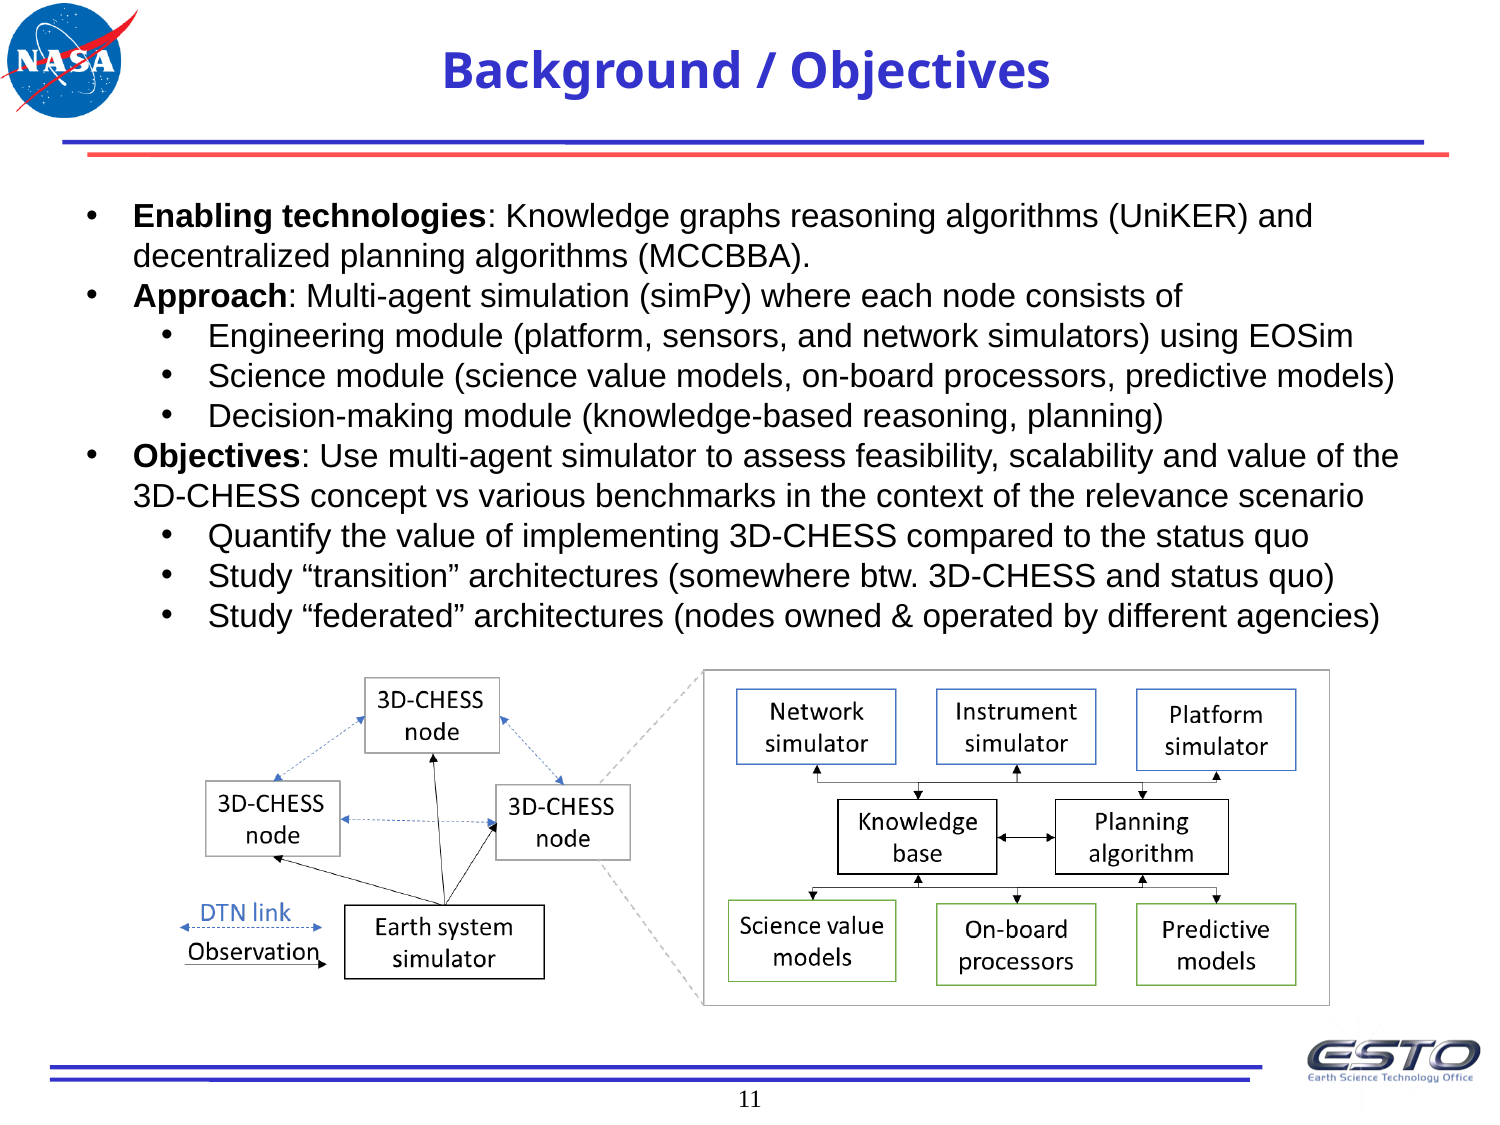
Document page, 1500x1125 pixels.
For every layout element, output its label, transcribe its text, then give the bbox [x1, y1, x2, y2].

picture [1287, 1010, 1500, 1118]
text_box Enabling technologies: Knowledge graphs reasoning algorithms (UniKER) and decentralized planning algorithms (MCCBBA). Approach: Multi-agent simulation (simPy) where each node consists of Engineering module (platform, sensors, and network simulators) using EOSim Science module (science value models, on-board processors, predictive models) Decision-making module (knowledge-based reasoning, planning) Objectives: Use multi-agent simulator to assess feasibility, scalability and value of the 3D-CHESS concept vs various benchmarks in the context of the relevance scenario Quantify the value of implementing 3D-CHESS compared to the status quo Study “transition” architectures (somewhere btw. 3D-CHESS and status quo) Study “federated” architectures (nodes owned & operated by different agencies) [71, 187, 1429, 681]
picture [0, 3, 138, 118]
title Background / Objectives [183, 31, 1309, 119]
picture [169, 669, 1331, 1006]
